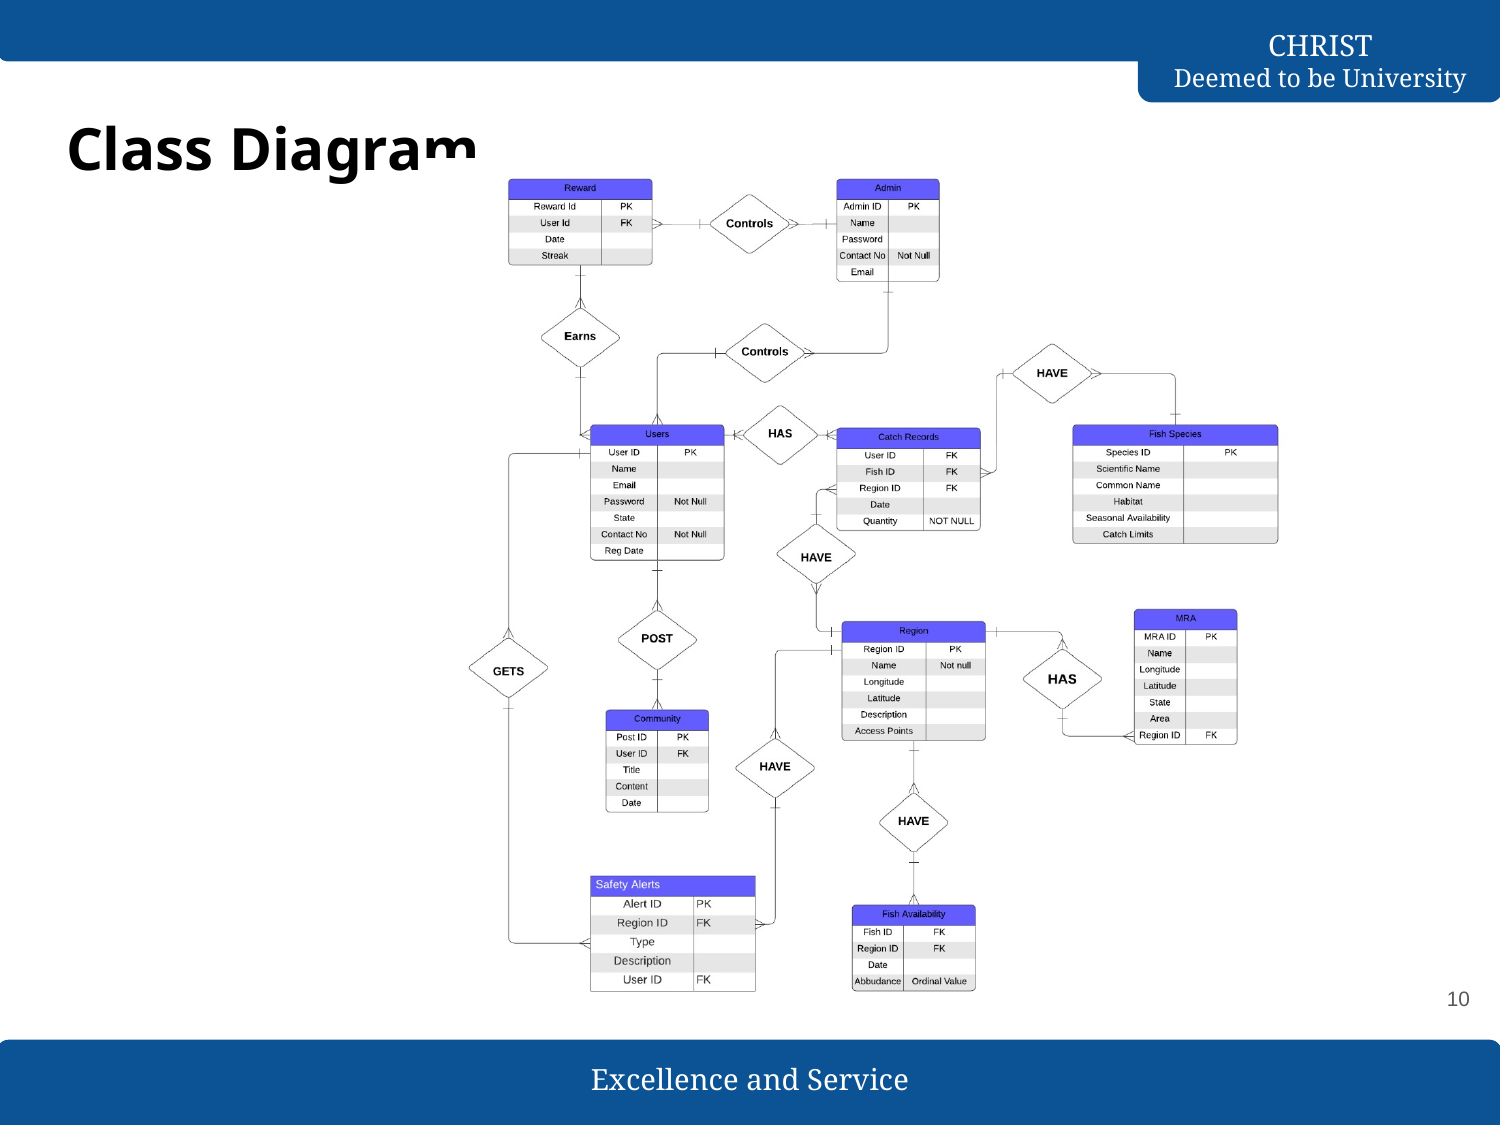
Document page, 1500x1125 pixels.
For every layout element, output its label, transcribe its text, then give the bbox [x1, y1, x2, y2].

slide_number ‹#› [1394, 955, 1485, 1042]
picture [426, 157, 1298, 1011]
title Class Diagram [51, 97, 1449, 223]
